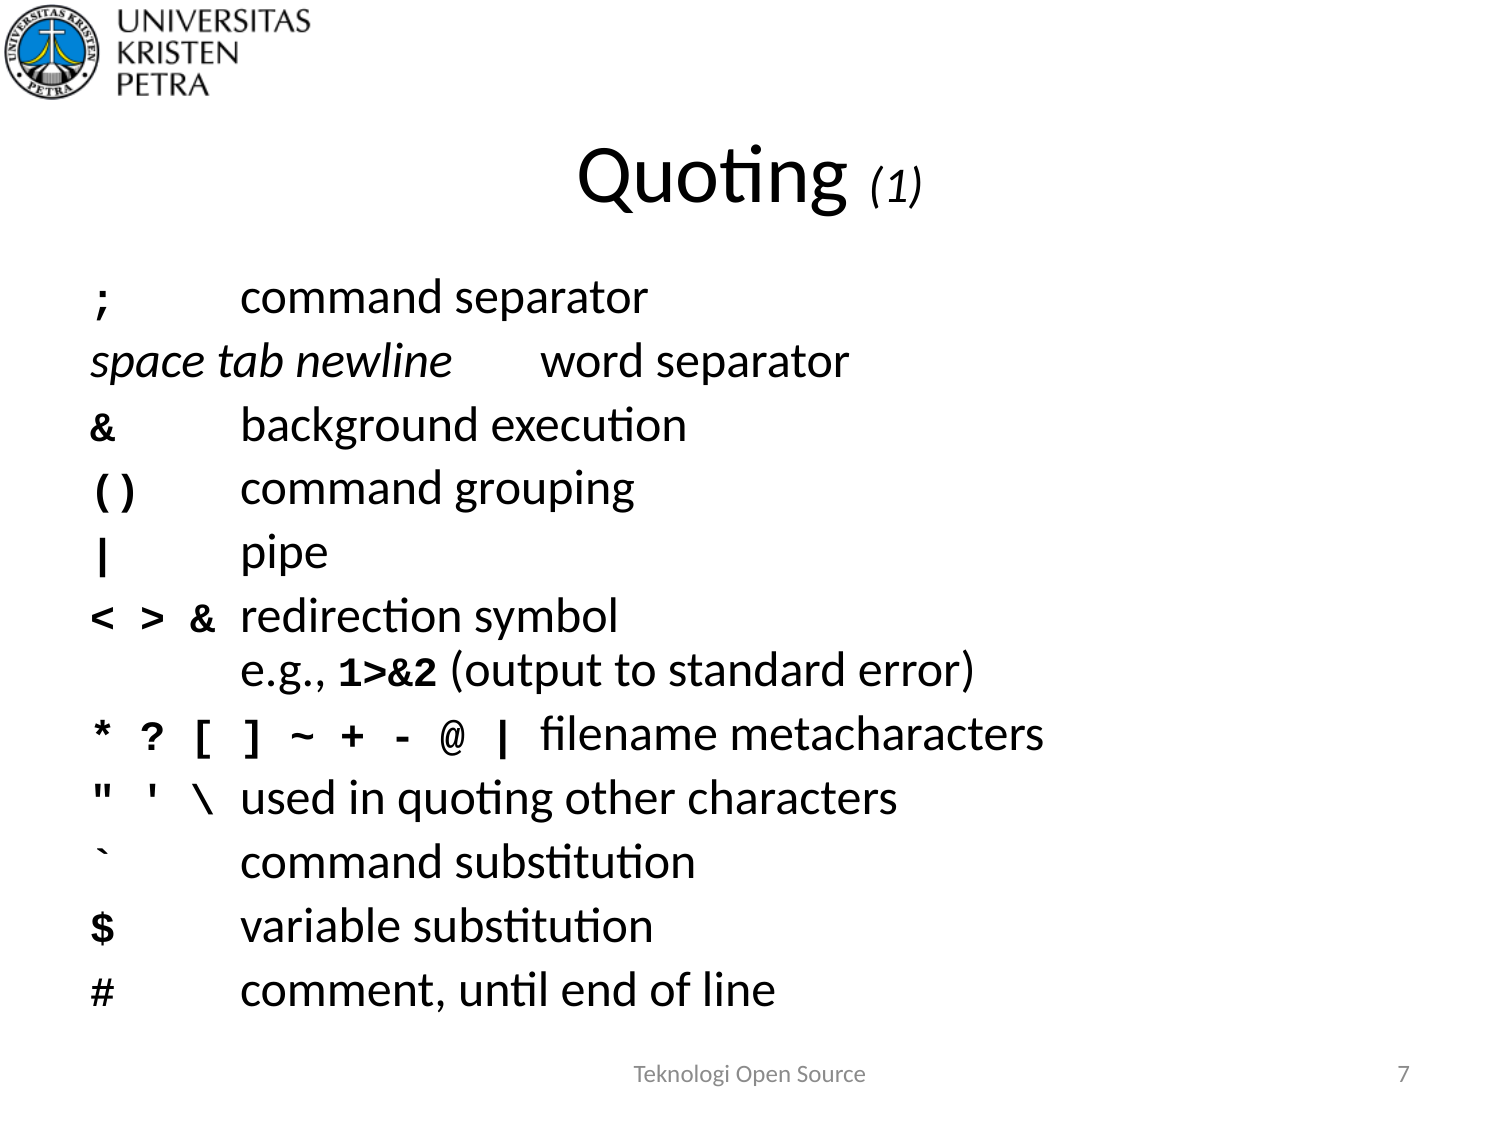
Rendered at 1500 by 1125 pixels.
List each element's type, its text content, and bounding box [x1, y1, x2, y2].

title Quoting (1) [75, 75, 1425, 262]
footer Teknologi Open Source [512, 1042, 988, 1103]
slide_number 7 [1074, 1042, 1425, 1103]
list ; command separator space tab newline word separator & background execution () command grouping | pipe < > & redirection symbol e.g., 1>&2 (output to standard error) * ? [ ] ~ + - @ | filename metacharacters " ' \ used in quoting other characters ` command substitution $ variable substitution # comment, until end of line [75, 262, 1425, 1005]
picture [4, 4, 313, 100]
